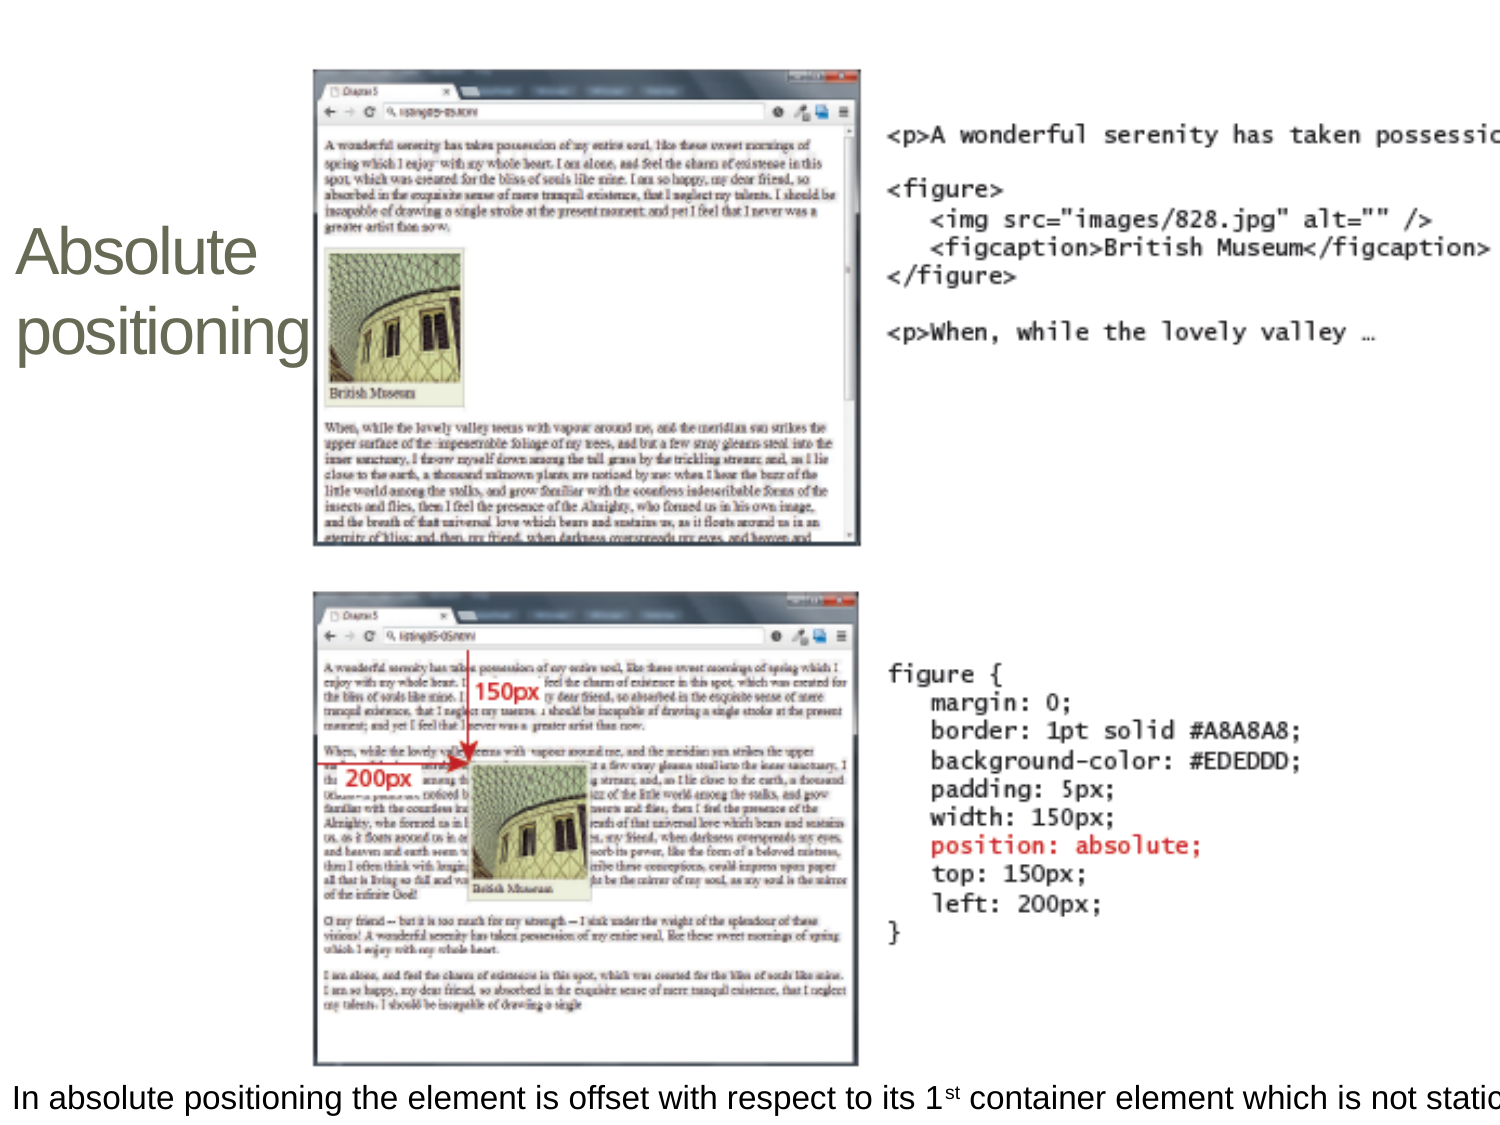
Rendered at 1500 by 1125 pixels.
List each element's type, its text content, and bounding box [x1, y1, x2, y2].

picture [305, 57, 1500, 1071]
text_box In absolute positioning the element is offset with respect to its 1st container element which is not static [0, 1068, 1500, 1124]
title Absolute positioning [0, 125, 303, 450]
